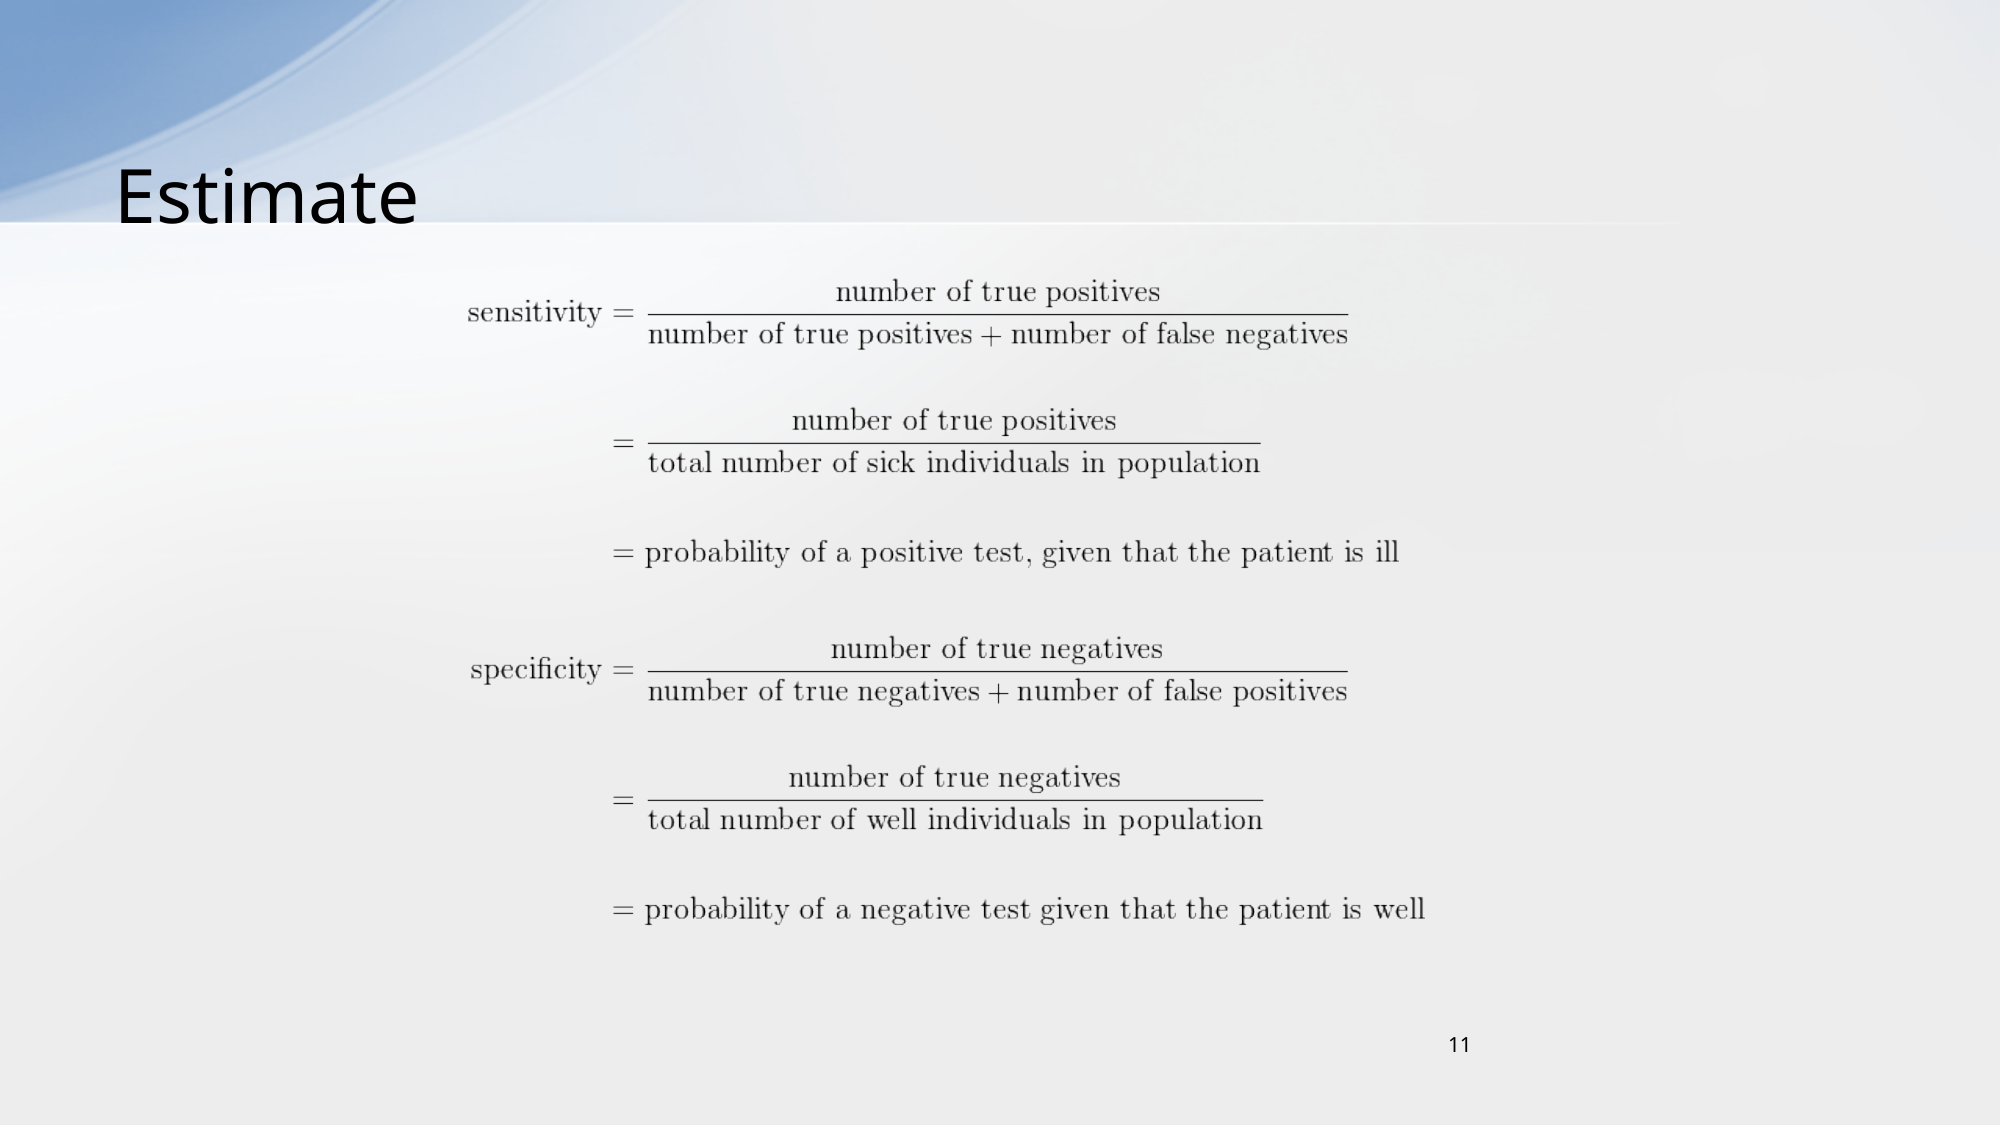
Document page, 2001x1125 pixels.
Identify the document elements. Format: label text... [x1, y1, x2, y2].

picture [0, 0, 2000, 1125]
title Estimate [99, 58, 1900, 247]
slide_number 11 [1433, 1024, 1900, 1103]
